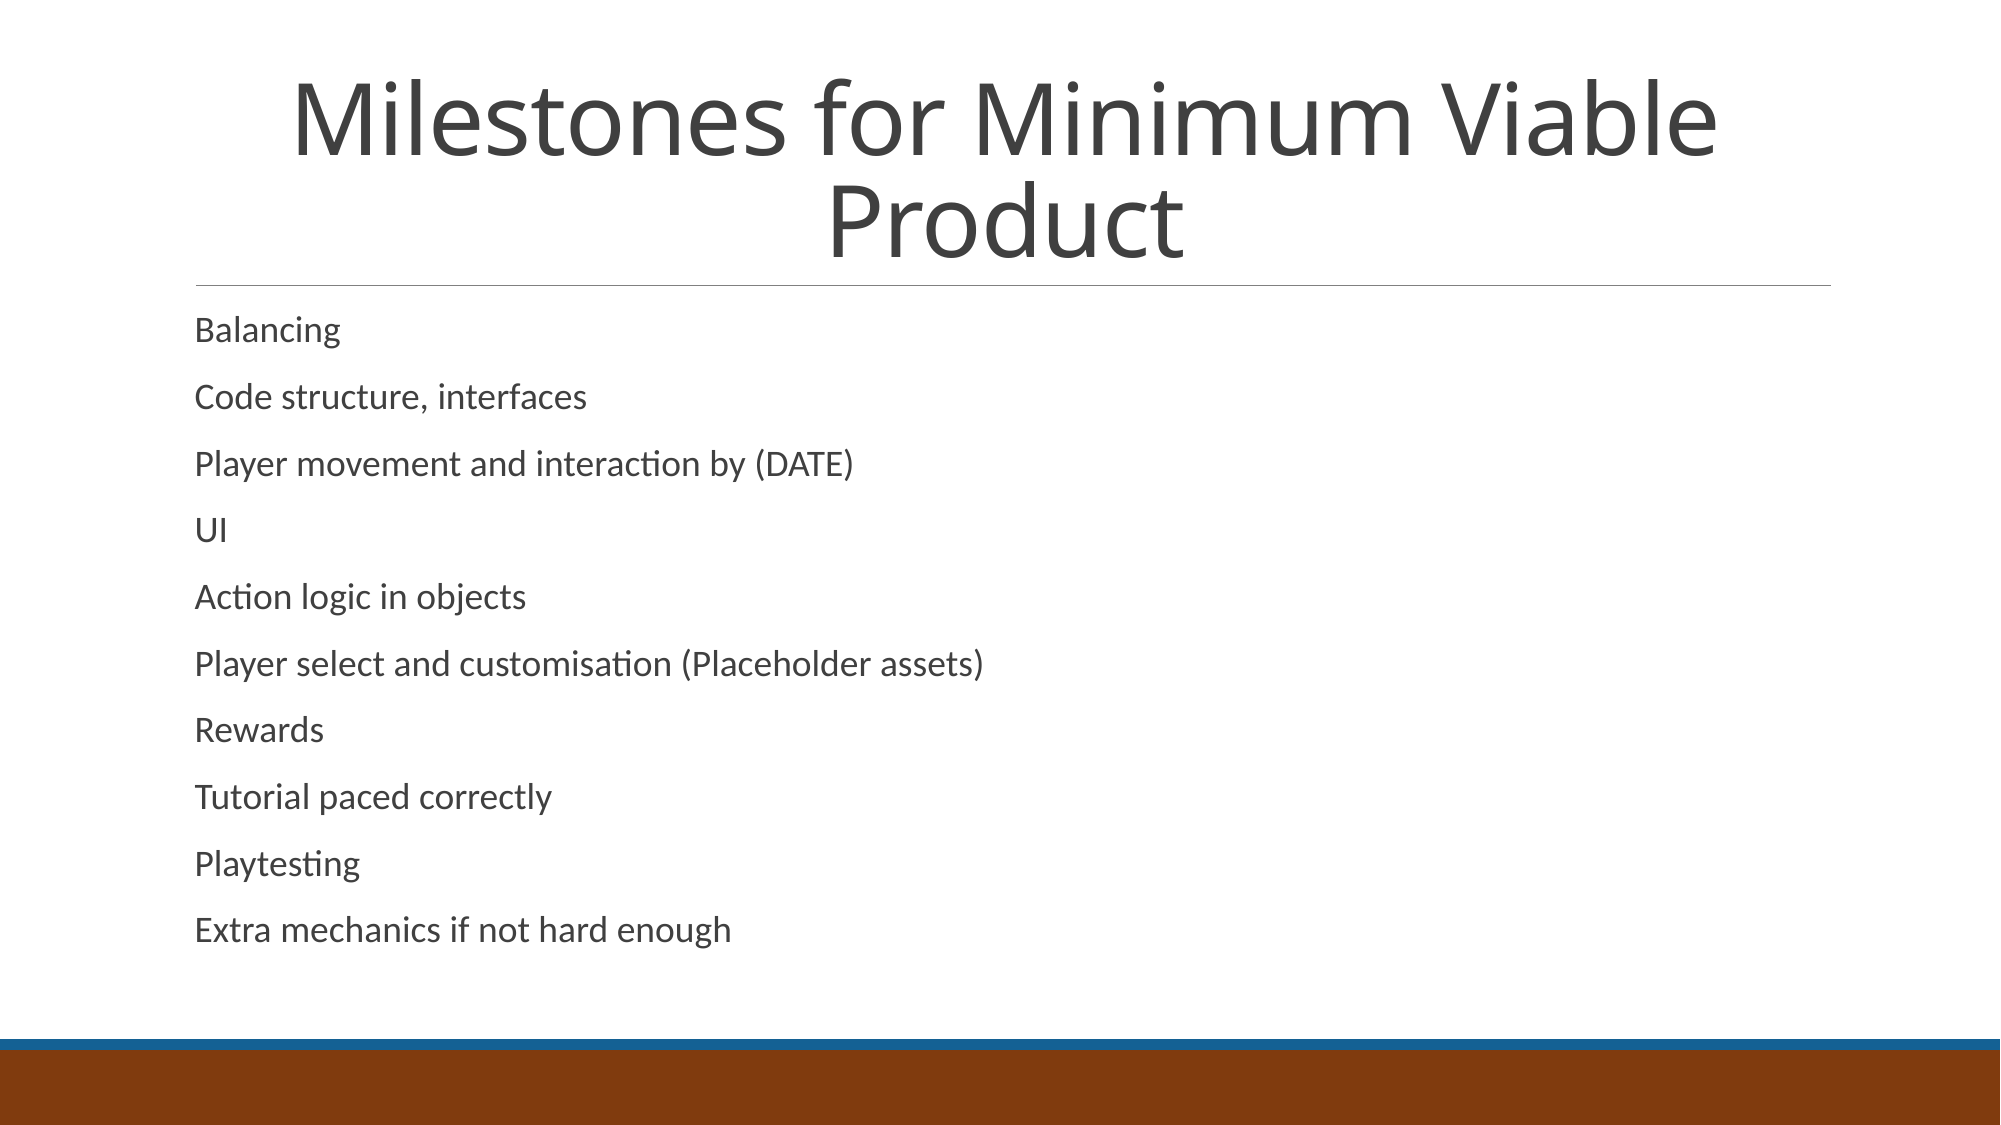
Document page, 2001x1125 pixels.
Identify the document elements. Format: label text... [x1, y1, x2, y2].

title Milestones for Minimum Viable Product [180, 47, 1830, 285]
list Balancing Code structure, interfaces Player movement and interaction by (DATE) UI Action logic in objects Player select and customisation (Placeholder assets) Rewards Tutorial paced correctly Playtesting Extra mechanics if not hard enough [180, 302, 1830, 963]
